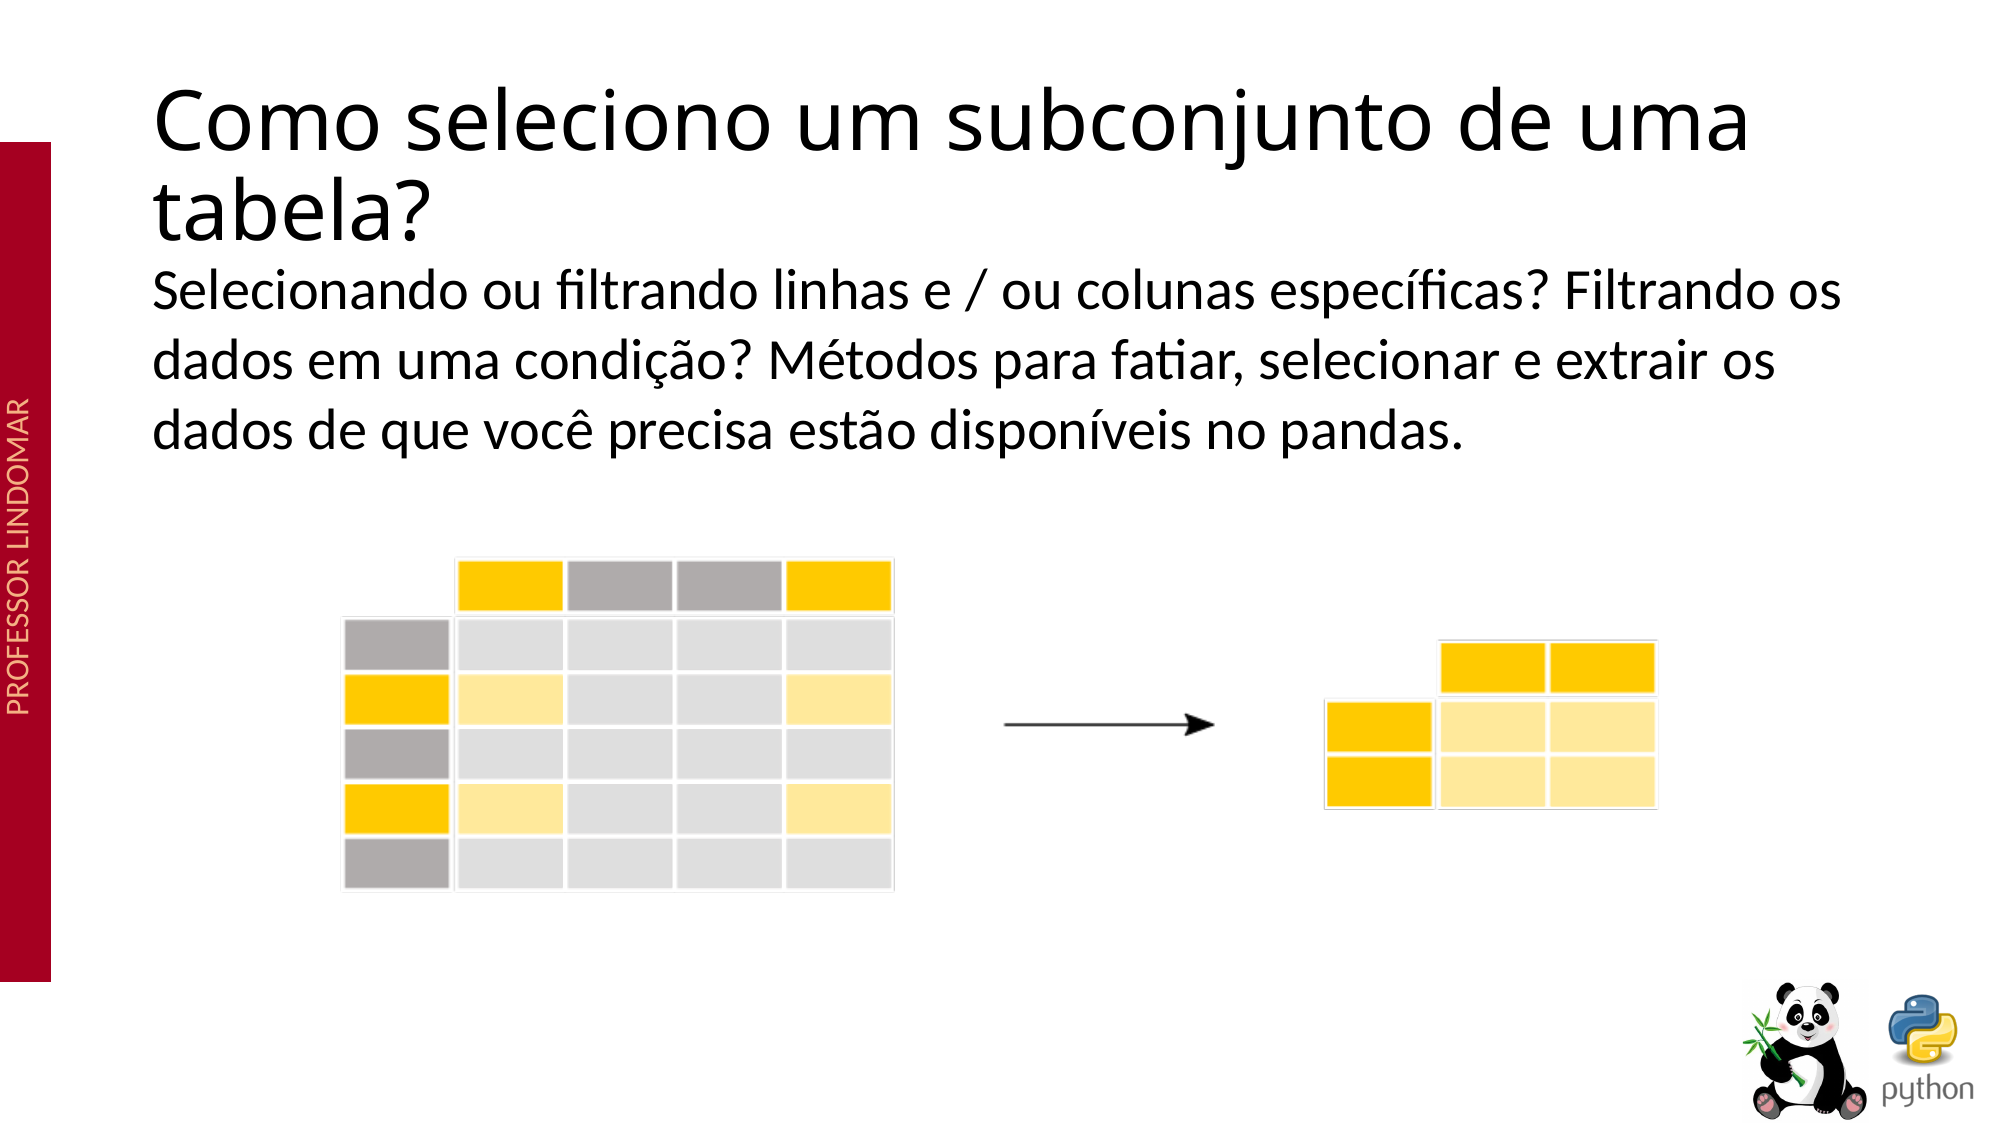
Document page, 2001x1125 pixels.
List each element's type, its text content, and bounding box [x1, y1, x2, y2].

picture [1742, 979, 2000, 1125]
text_box Selecionando ou filtrando linhas e / ou colunas específicas? Filtrando os dados em uma condição? Métodos para fatiar, selecionar e extrair os dados de que você precisa estão disponíveis no pandas. [137, 243, 1887, 469]
picture [269, 540, 1731, 910]
title Como seleciono um subconjunto de uma tabela? [137, 59, 1863, 243]
